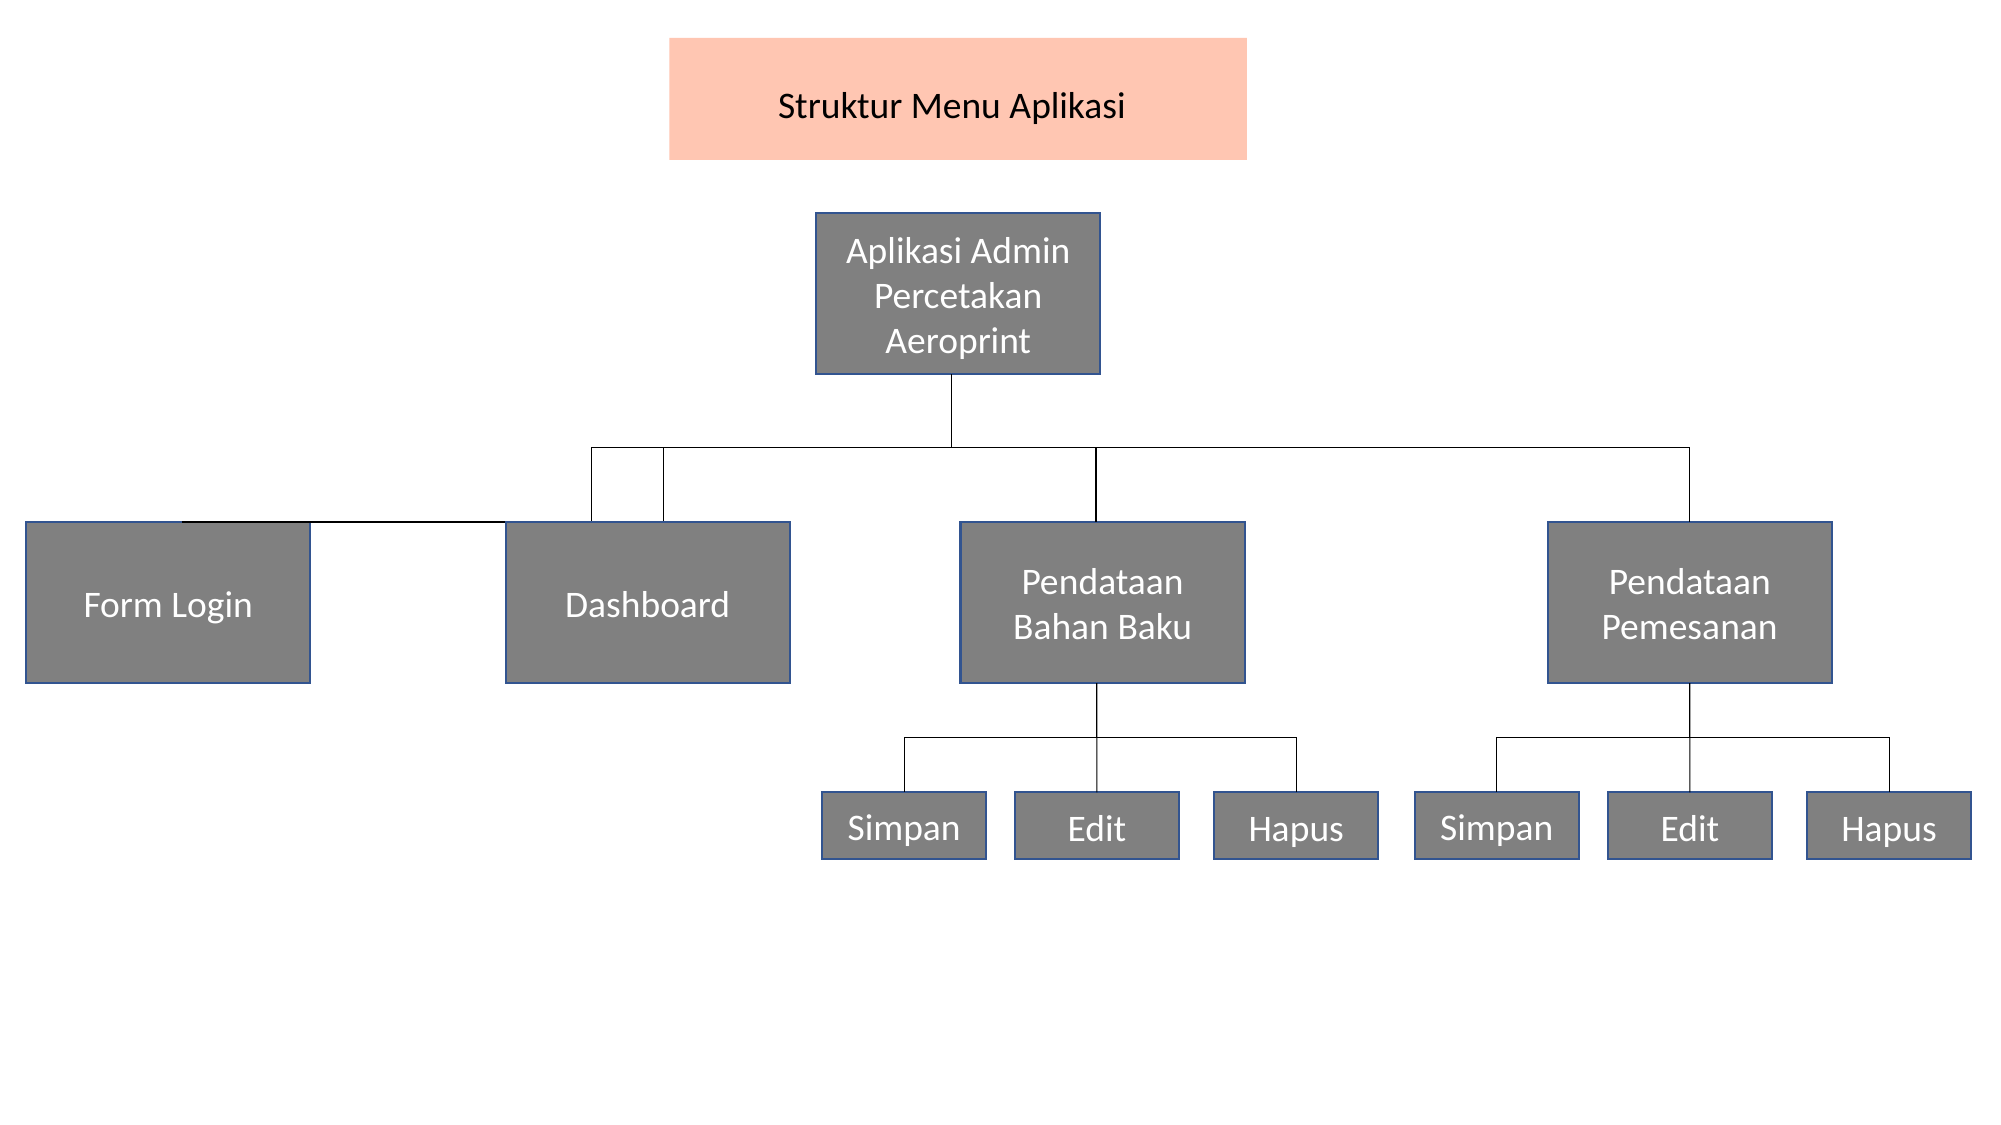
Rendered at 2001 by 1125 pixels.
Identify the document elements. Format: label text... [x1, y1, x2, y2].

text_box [1538, 641, 1648, 835]
text_box Hapus [1213, 791, 1379, 860]
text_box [181, 447, 663, 522]
text_box Aplikasi Admin Percetakan Aeroprint [815, 212, 1101, 375]
text_box Dashboard [505, 522, 791, 684]
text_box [1734, 637, 1845, 838]
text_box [664, 447, 1001, 522]
text_box Simpan [821, 791, 987, 860]
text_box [946, 641, 1055, 835]
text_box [1097, 447, 1690, 522]
text_box Hapus [1806, 791, 1972, 860]
text_box Form Login [25, 521, 311, 684]
text_box Pendataan Bahan Baku [959, 522, 1246, 684]
text_box Struktur Menu Aplikasi [763, 73, 1158, 134]
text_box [1001, 447, 1095, 522]
text_box Simpan [1414, 791, 1580, 860]
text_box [1141, 637, 1252, 838]
text_box [668, 37, 1248, 161]
text_box Edit [1014, 791, 1180, 860]
text_box Edit [1607, 791, 1773, 860]
text_box Pendataan Pemesanan [1547, 521, 1833, 684]
